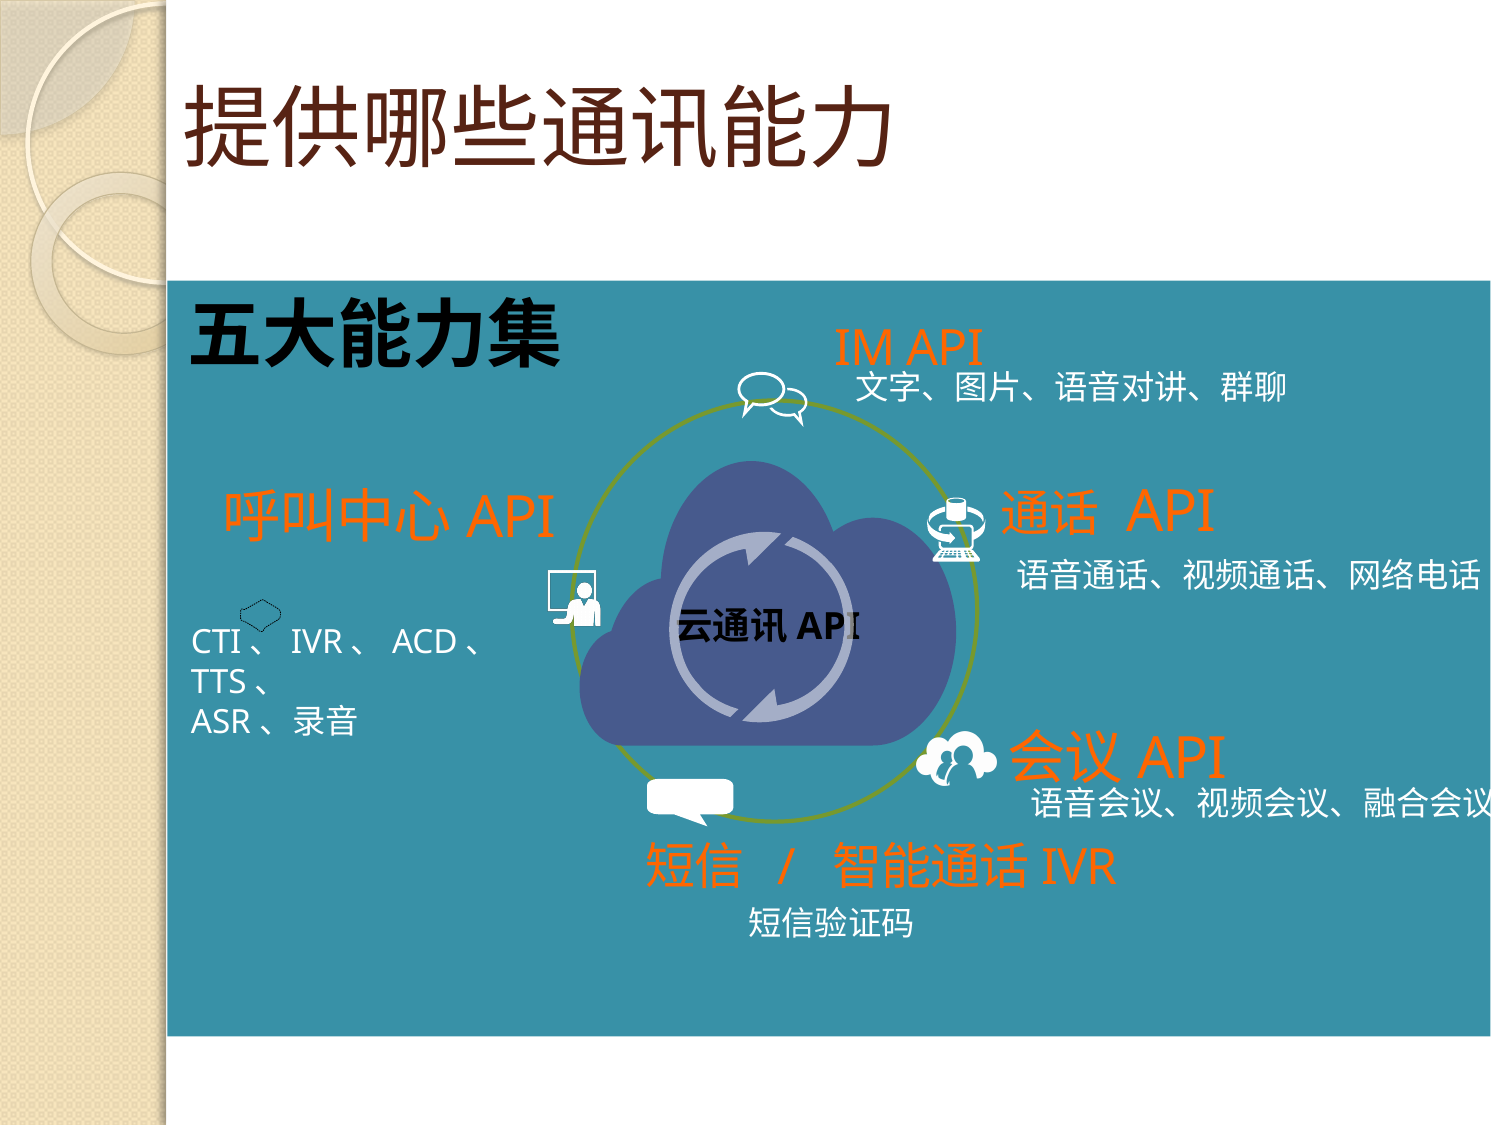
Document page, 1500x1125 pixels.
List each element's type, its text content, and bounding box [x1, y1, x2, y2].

text_box [167, 280, 1491, 286]
text_box [167, 939, 1491, 1037]
title 提供哪些通讯能力 [167, 30, 1398, 219]
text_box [170, 286, 1500, 932]
